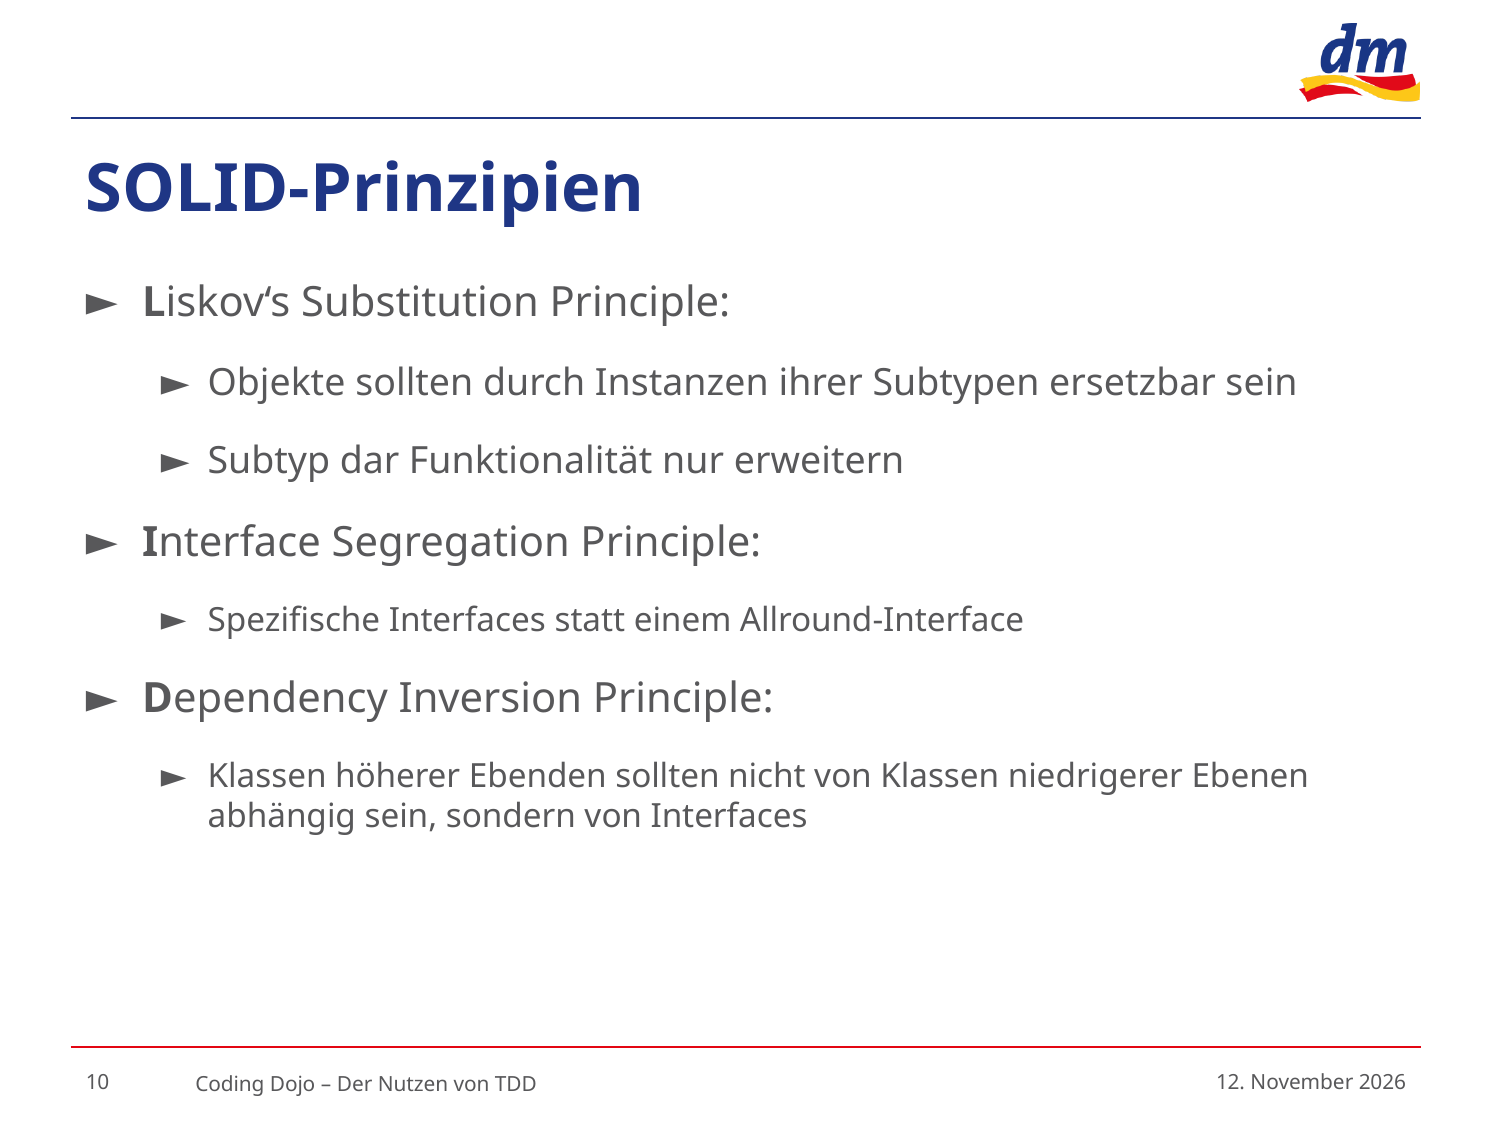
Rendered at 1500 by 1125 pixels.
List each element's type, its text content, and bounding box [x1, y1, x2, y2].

picture [1299, 23, 1420, 102]
list Liskov‘s Substitution Principle: Objekte sollten durch Instanzen ihrer Subtypen ersetzbar sein Subtyp dar Funktionalität nur erweitern Interface Segregation Principle: Spezifische Interfaces statt einem Allround-Interface Dependency Inversion Principle: Klassen höherer Ebenden sollten nicht von Klassen niedrigerer Ebenen abhängig sein, sondern von Interfaces [70, 267, 1421, 1024]
footer Coding Dojo – Der Nutzen von TDD [180, 1052, 656, 1113]
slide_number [1070, 1052, 1421, 1113]
title SOLID-Prinzipien [70, 137, 1421, 256]
slide_number 10 [70, 1052, 172, 1113]
